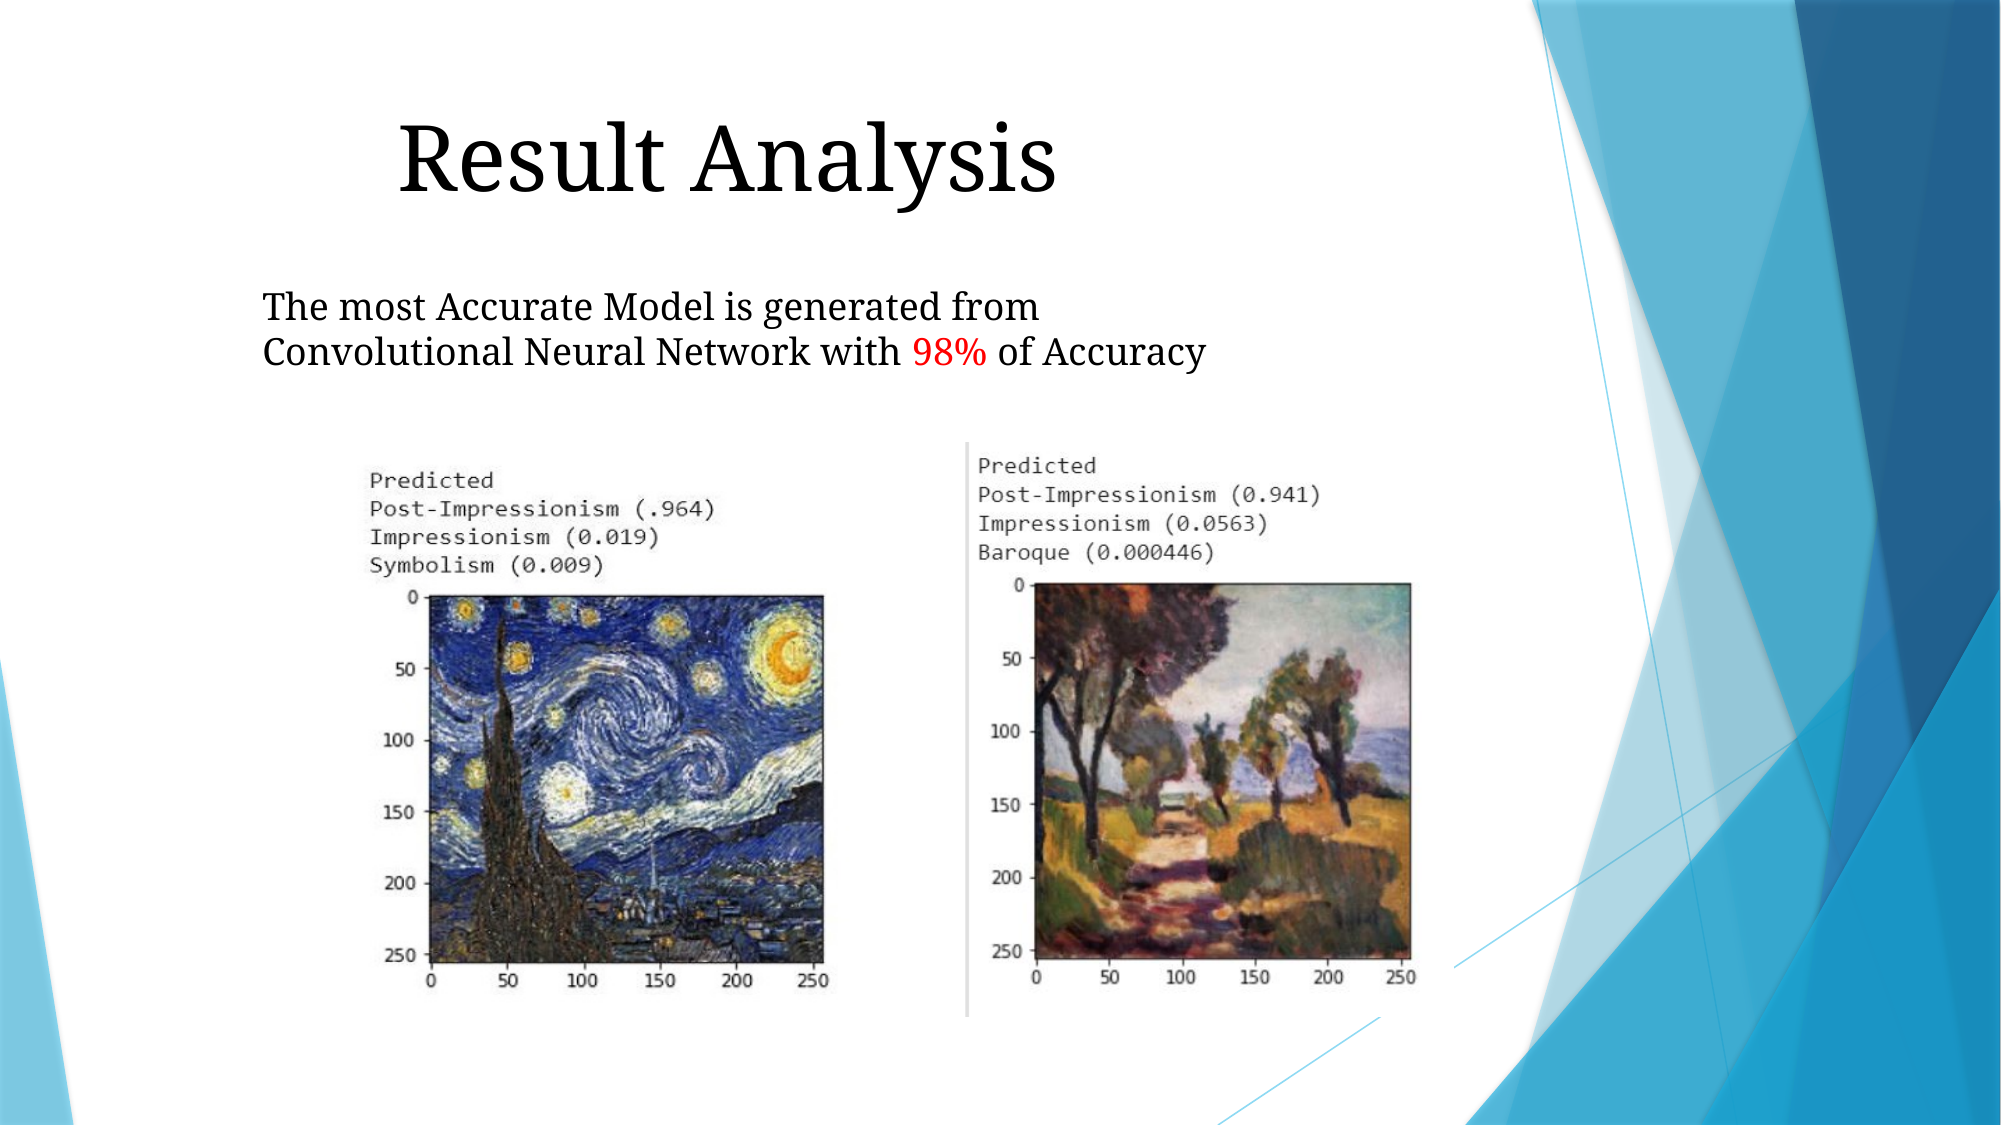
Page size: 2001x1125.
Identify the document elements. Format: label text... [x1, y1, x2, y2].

picture [964, 442, 1455, 1017]
text_box Result Analysis [246, 64, 1211, 246]
picture [357, 456, 877, 1017]
text_box The most Accurate Model is generated from Convolutional Neural Network with 98% of Accuracy [247, 275, 1306, 430]
